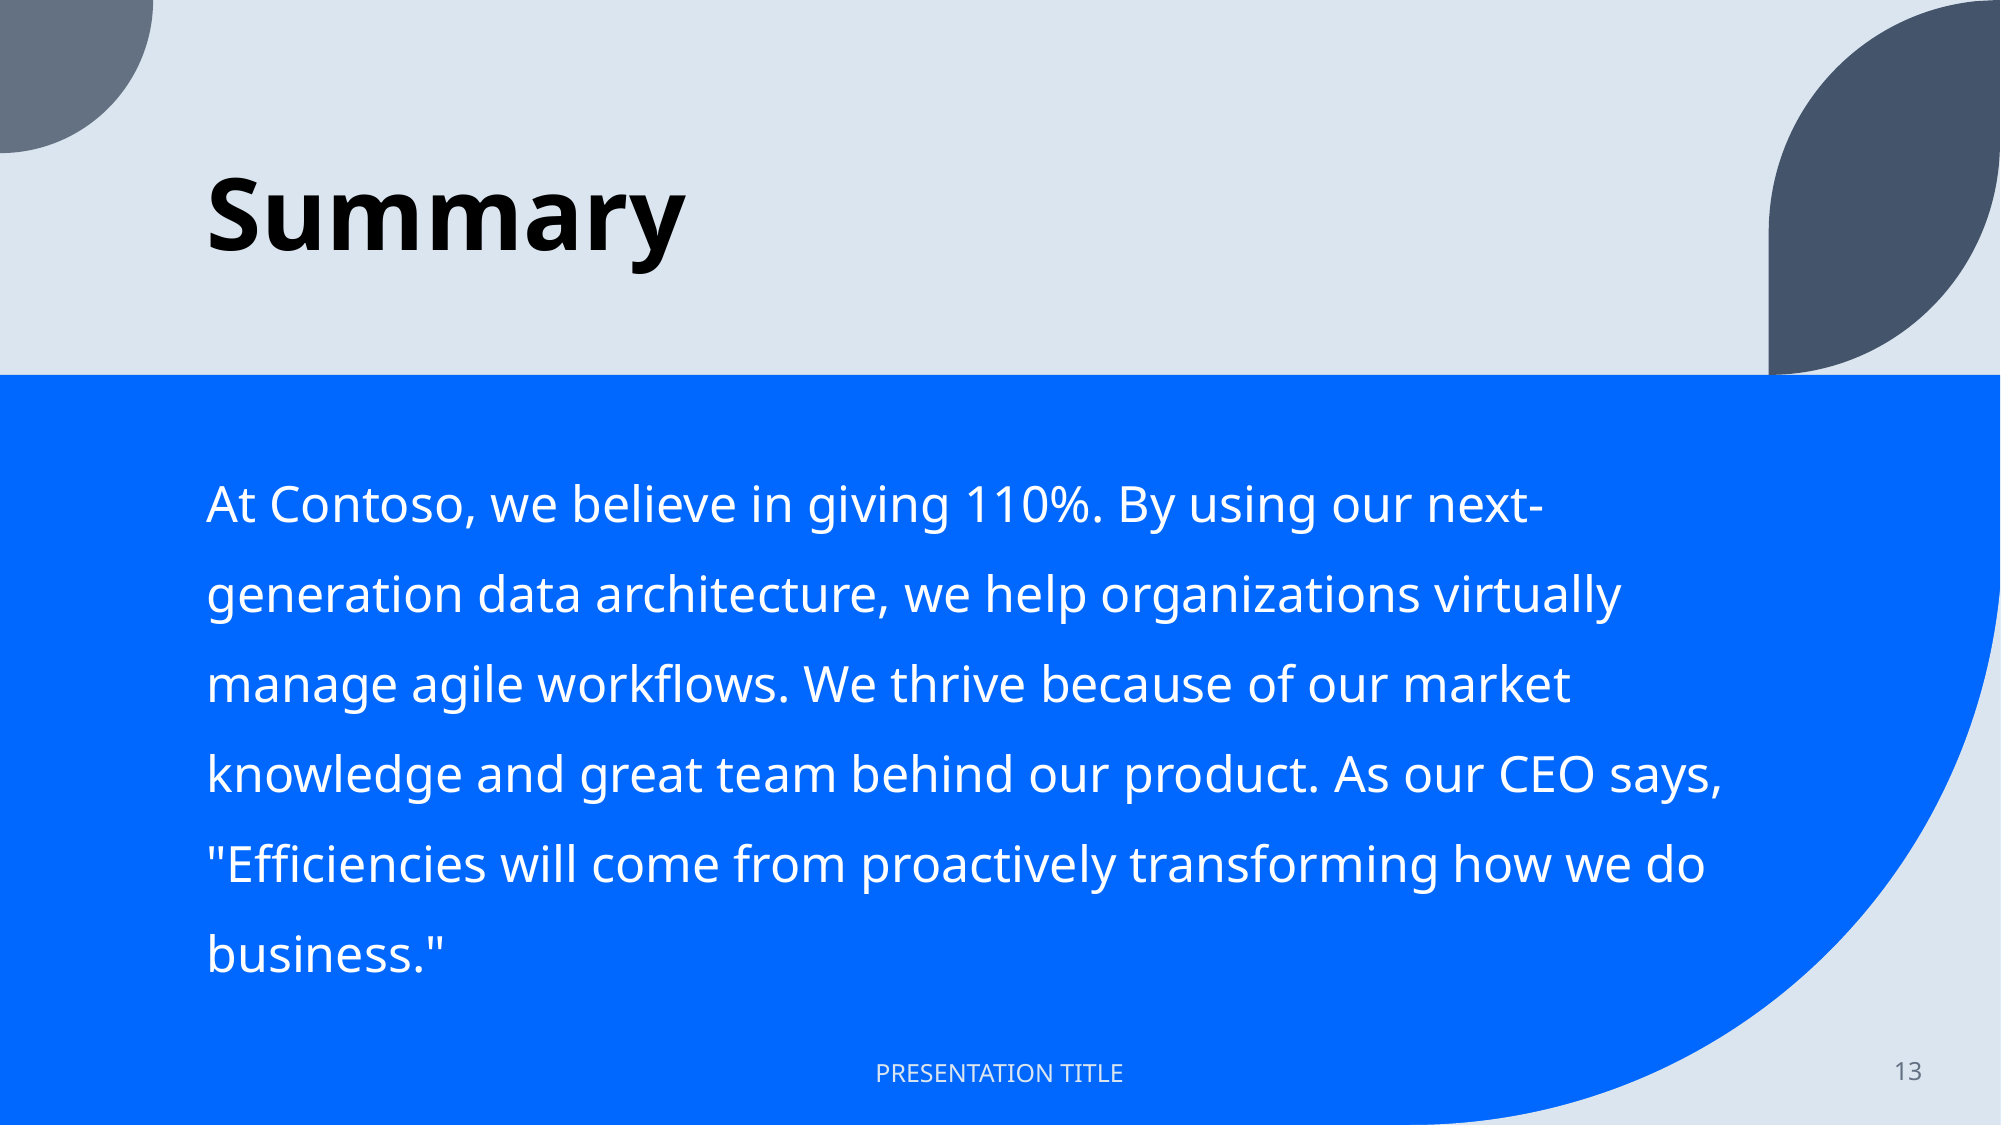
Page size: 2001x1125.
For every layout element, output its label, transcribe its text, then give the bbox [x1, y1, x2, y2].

slide_number 13 [1674, 1042, 1938, 1103]
footer PRESENTATION TITLE [662, 1042, 1338, 1103]
list At Contoso, we believe in giving 110%. By using our next-generation data architecture, we help organizations virtually manage agile workflows. We thrive because of our market knowledge and great team behind our product. As our CEO says, "Efficiencies will come from proactively transforming how we do business." [191, 435, 1796, 999]
title Summary [191, 62, 1796, 280]
